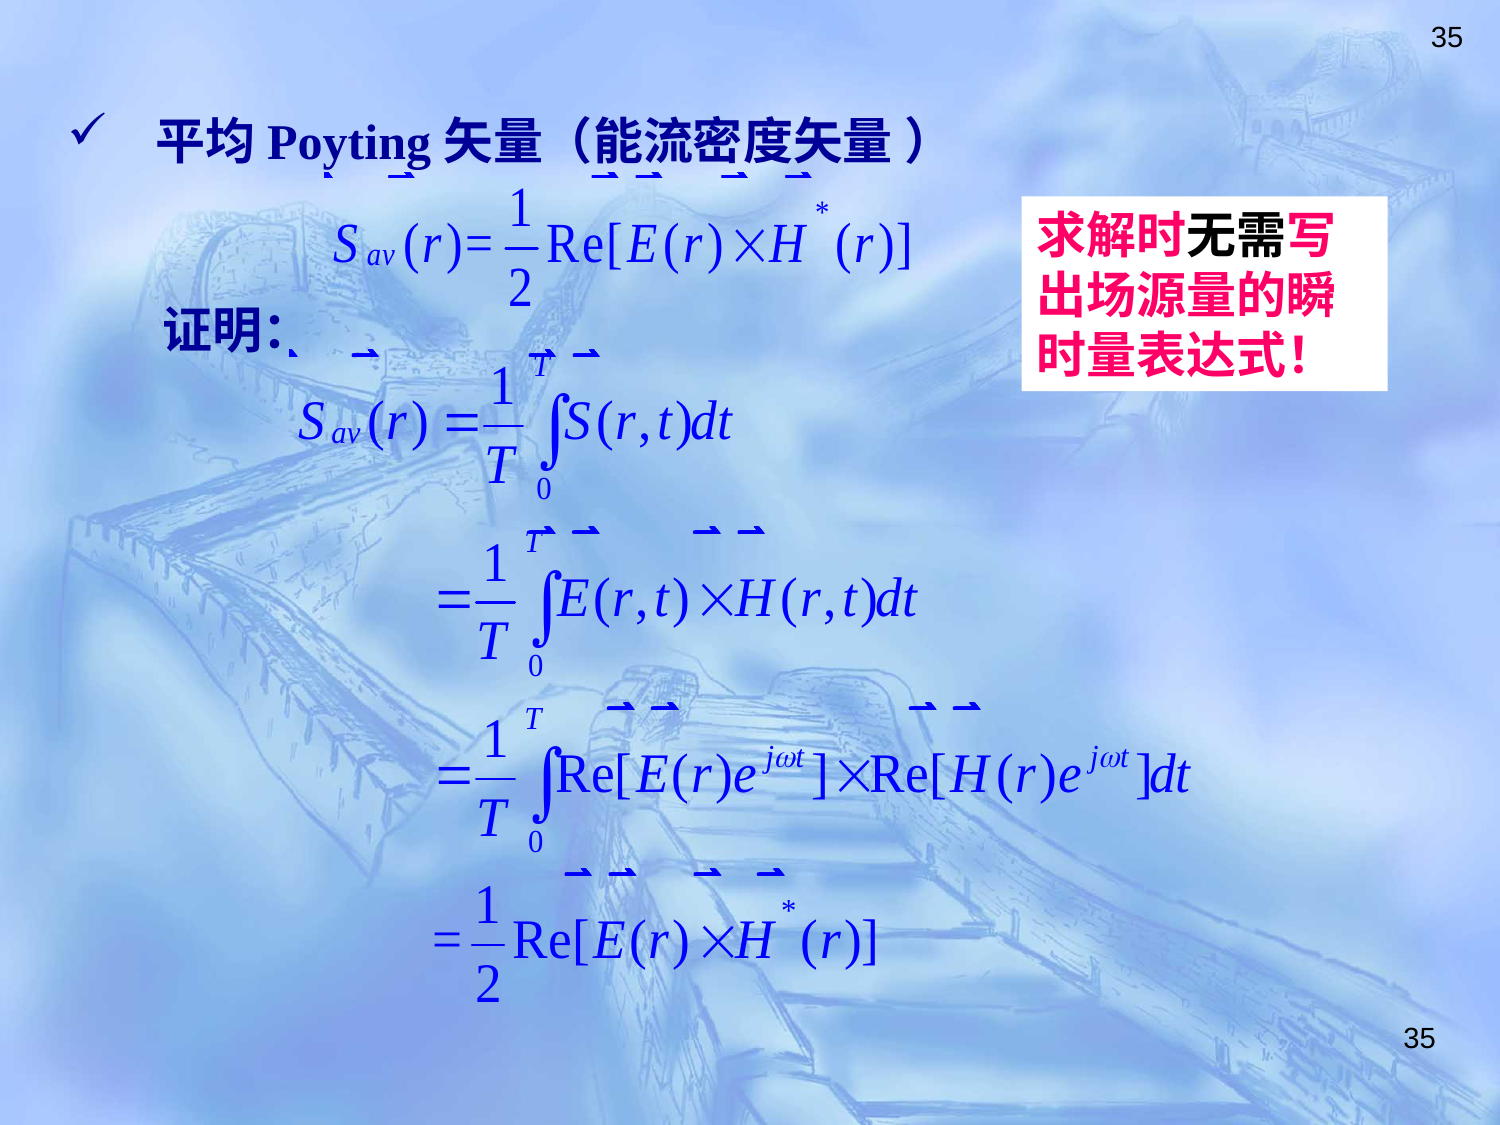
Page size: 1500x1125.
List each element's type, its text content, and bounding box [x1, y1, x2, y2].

text_box 平均Poyting矢量（能流密度矢量 ） [53, 101, 1294, 177]
text_box 证明： [147, 290, 396, 366]
picture [0, 0, 1500, 1125]
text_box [324, 172, 918, 317]
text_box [288, 337, 1200, 1013]
text_box 35 [1128, 10, 1479, 55]
text_box 求解时无需写出场源量的瞬时量表达式！ [1021, 196, 1388, 392]
text_box 35 [1074, 1012, 1451, 1091]
